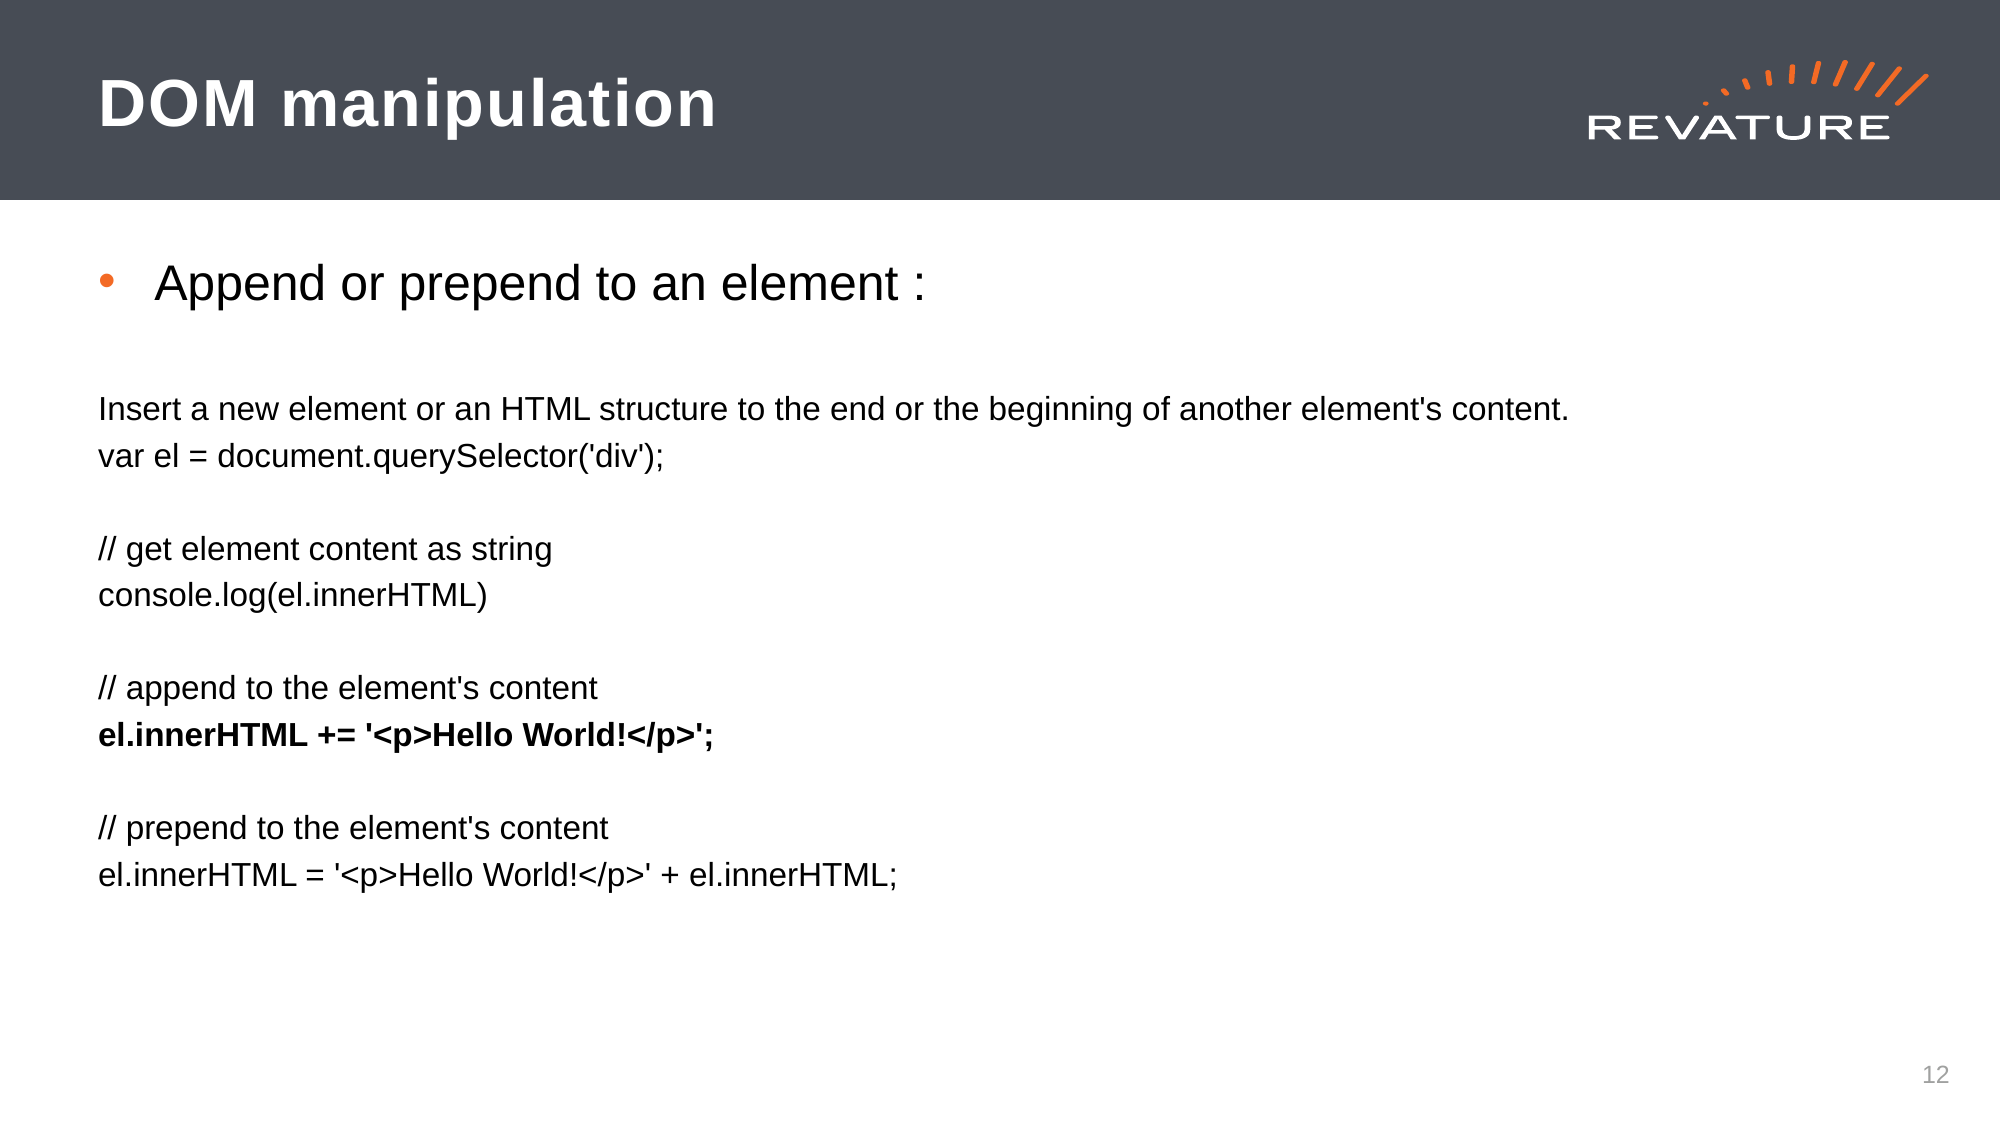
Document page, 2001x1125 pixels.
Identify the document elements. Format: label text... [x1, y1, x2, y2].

title DOM manipulation [83, 0, 1445, 202]
slide_number 12 [1776, 1043, 1966, 1104]
list Append or prepend to an element : Insert a new element or an HTML structure to the end or the beginning of another element's content. var el = document.querySelector('div'); // get element content as string console.log(el.innerHTML) // append to the element's content el.innerHTML += '<p>Hello World!</p>'; // prepend to the element's content el.innerHTML = '<p>Hello World!</p>' + el.innerHTML; [83, 243, 1917, 986]
